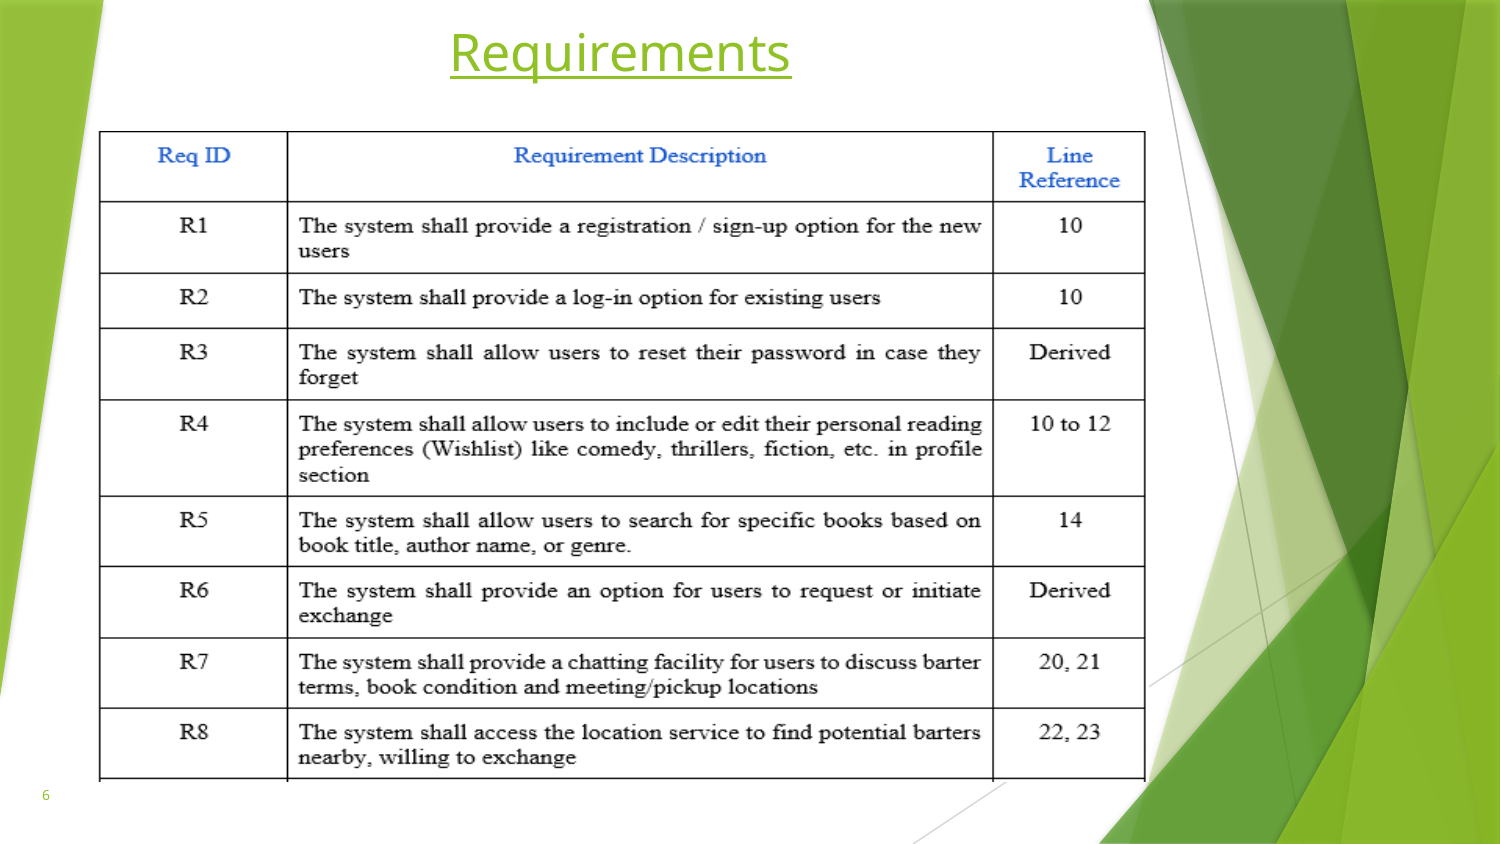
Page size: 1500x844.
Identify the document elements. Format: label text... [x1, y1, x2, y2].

slide_number 6 [10, 773, 65, 819]
title Requirements [374, 4, 867, 98]
picture [93, 130, 1149, 783]
